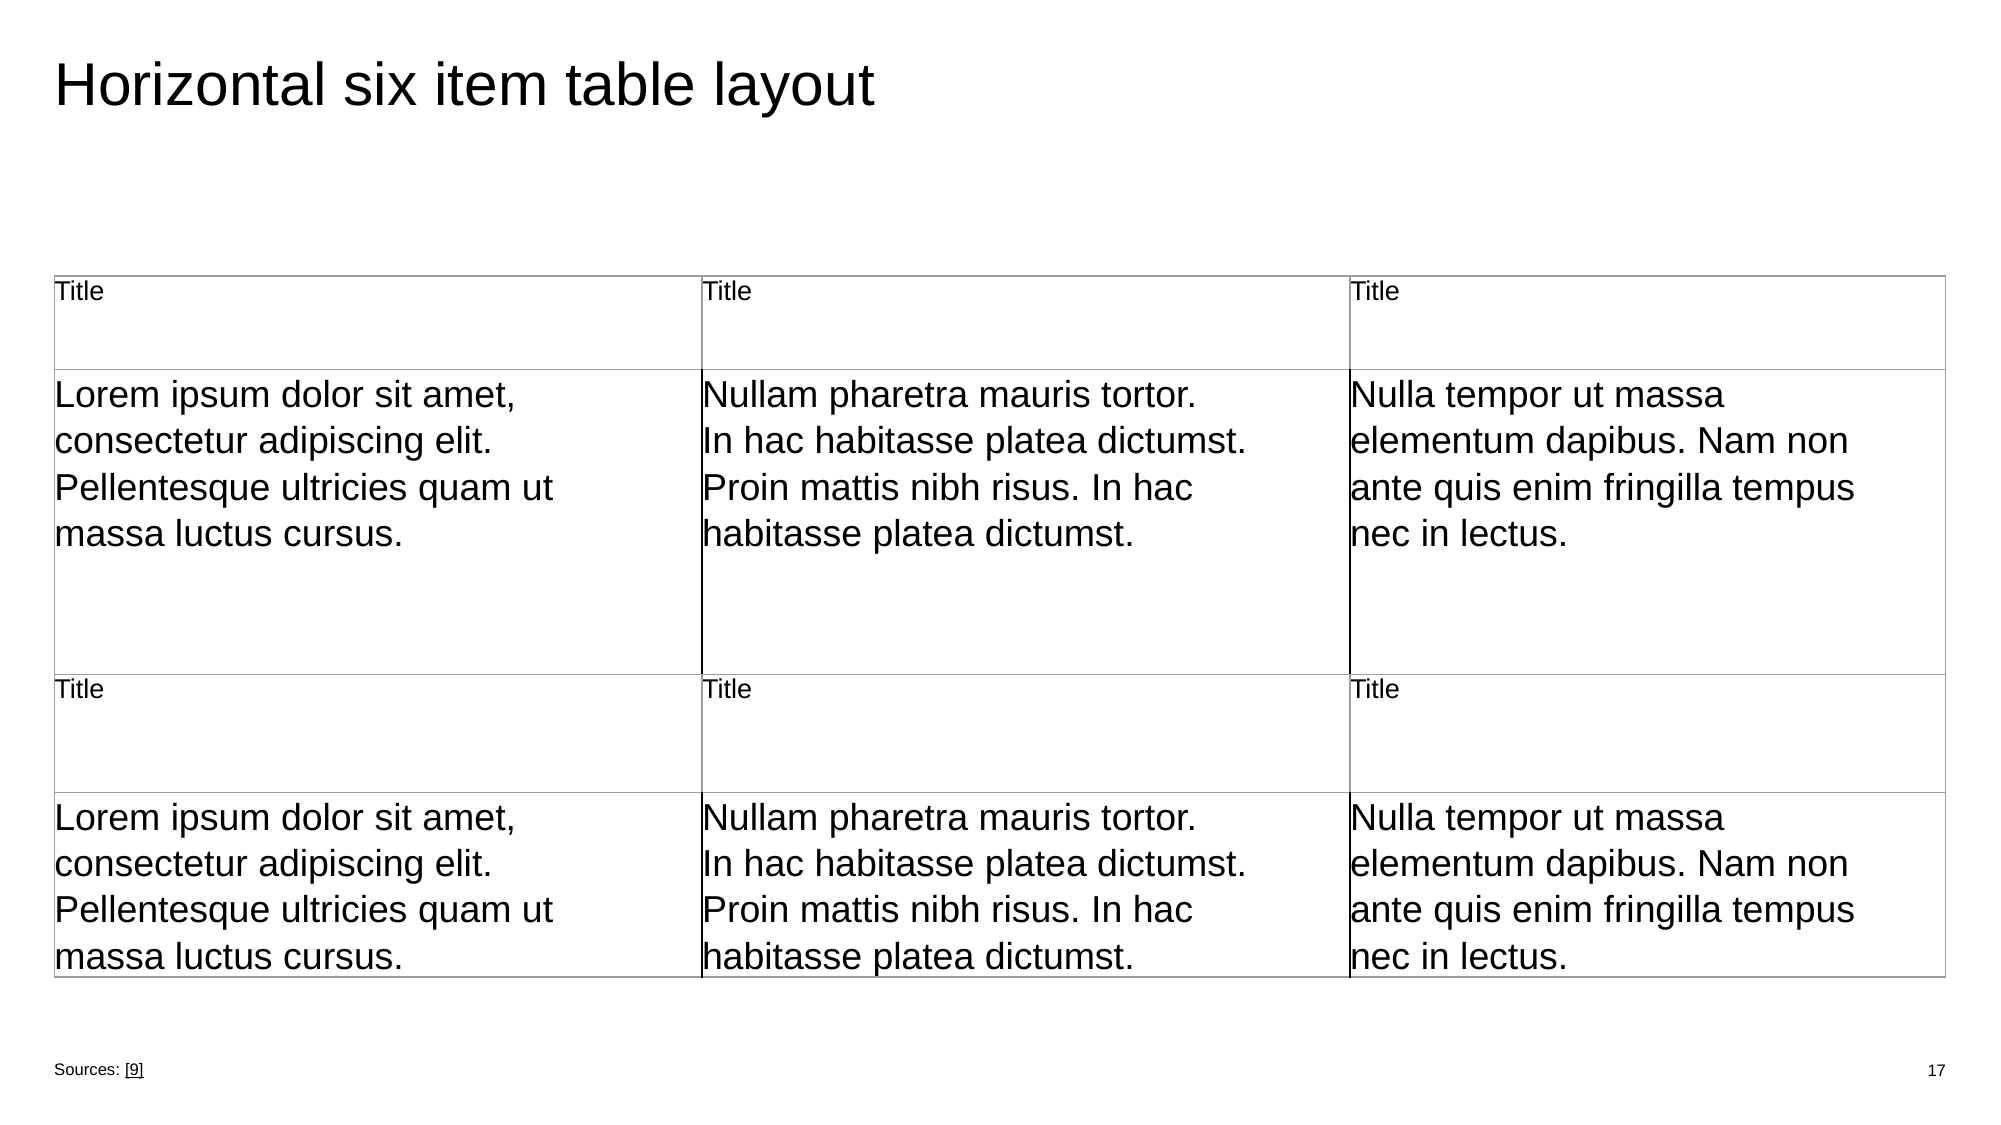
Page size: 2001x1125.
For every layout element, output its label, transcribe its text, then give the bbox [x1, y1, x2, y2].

table_cell Lorem ipsum dolor sit amet, consectetur adipiscing elit. Pellentesque ultricies quam ut massa luctus cursus. [55, 370, 701, 674]
text_box Horizontal six item table layout [54, 44, 1946, 118]
table_cell Title [55, 675, 701, 792]
table_cell Nulla tempor ut massa elementum dapibus. Nam non ante quis enim fringilla tempus nec in lectus. [1351, 370, 1945, 674]
table_header Title [55, 277, 701, 369]
table_cell Title [1351, 675, 1945, 792]
table_cell Nullam pharetra mauris tortor. In hac habitasse platea dictumst. Proin mattis nibh risus. In hac habitasse platea dictumst. [703, 793, 1349, 976]
text_box Sources: [9] [39, 1051, 965, 1087]
table_cell Lorem ipsum dolor sit amet, consectetur adipiscing elit. Pellentesque ultricies quam ut massa luctus cursus. [55, 793, 701, 976]
table_cell Nullam pharetra mauris tortor. In hac habitasse platea dictumst. Proin mattis nibh risus. In hac habitasse platea dictumst. [703, 370, 1349, 674]
table_header Title [703, 277, 1349, 369]
table_header Title [1351, 277, 1945, 369]
slide_number ‹#› [1889, 1056, 1946, 1084]
table_cell Title [703, 675, 1349, 792]
table_cell Nulla tempor ut massa elementum dapibus. Nam non ante quis enim fringilla tempus nec in lectus. [1351, 793, 1945, 976]
